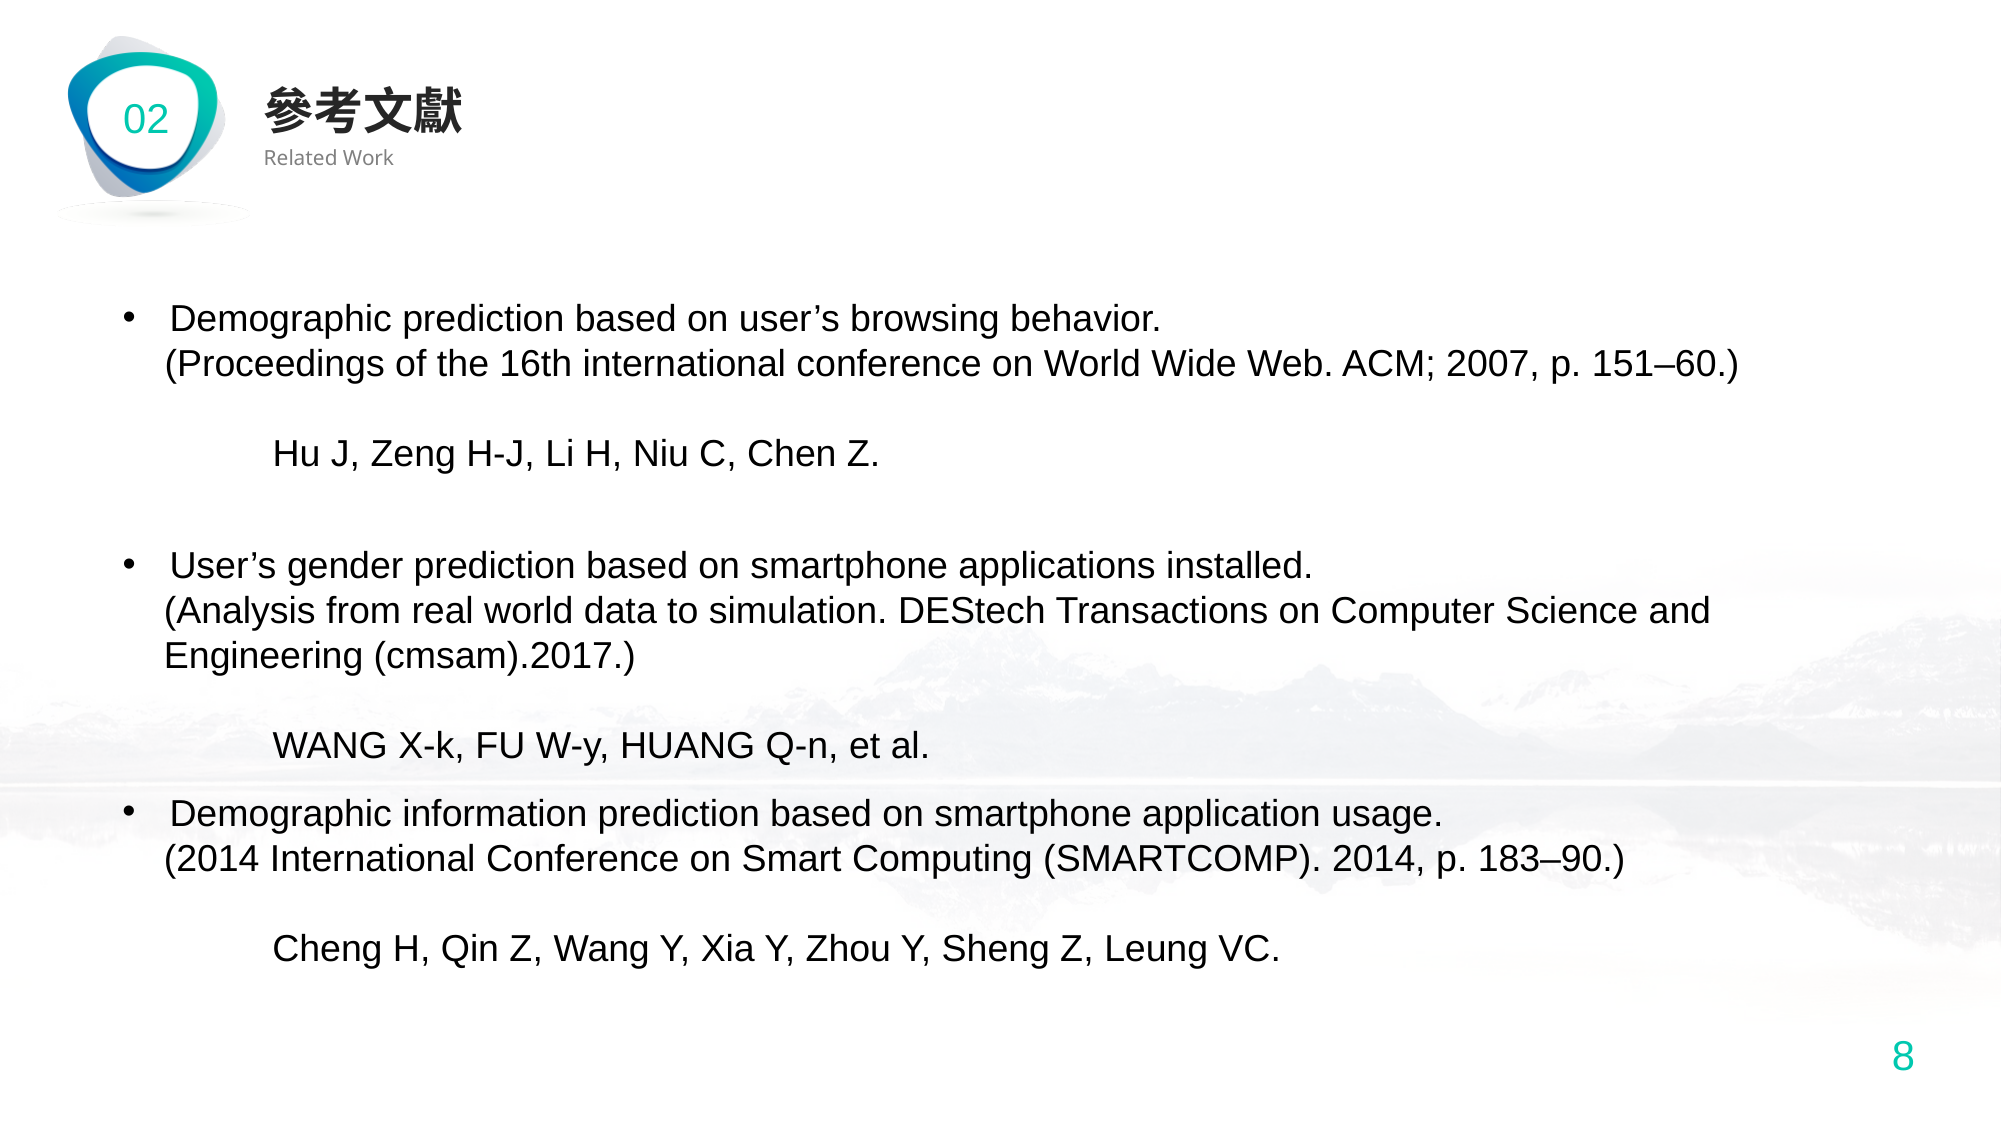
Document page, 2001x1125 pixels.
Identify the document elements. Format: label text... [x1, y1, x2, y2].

text_box User’s gender prediction based on smartphone applications installed. (Analysis from real world data to simulation. DEStech Transactions on Computer Science and Engineering (cmsam).2017.) WANG X-k, FU W-y, HUANG Q-n, et al. [107, 533, 1744, 774]
text_box Demographic information prediction based on smartphone application usage. (2014 International Conference on Smart Computing (SMARTCOMP). 2014, p. 183–90.) Cheng H, Qin Z, Wang Y, Xia Y, Zhou Y, Sheng Z, Leung VC. [107, 781, 1884, 976]
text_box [56, 36, 1051, 227]
text_box Demographic prediction based on user’s browsing behavior. (Proceedings of the 16th international conference on World Wide Web. ACM; 2007, p. 151–60.) Hu J, Zeng H-J, Li H, Niu C, Chen Z. [107, 286, 1926, 482]
text_box 8 [1877, 1021, 1931, 1086]
